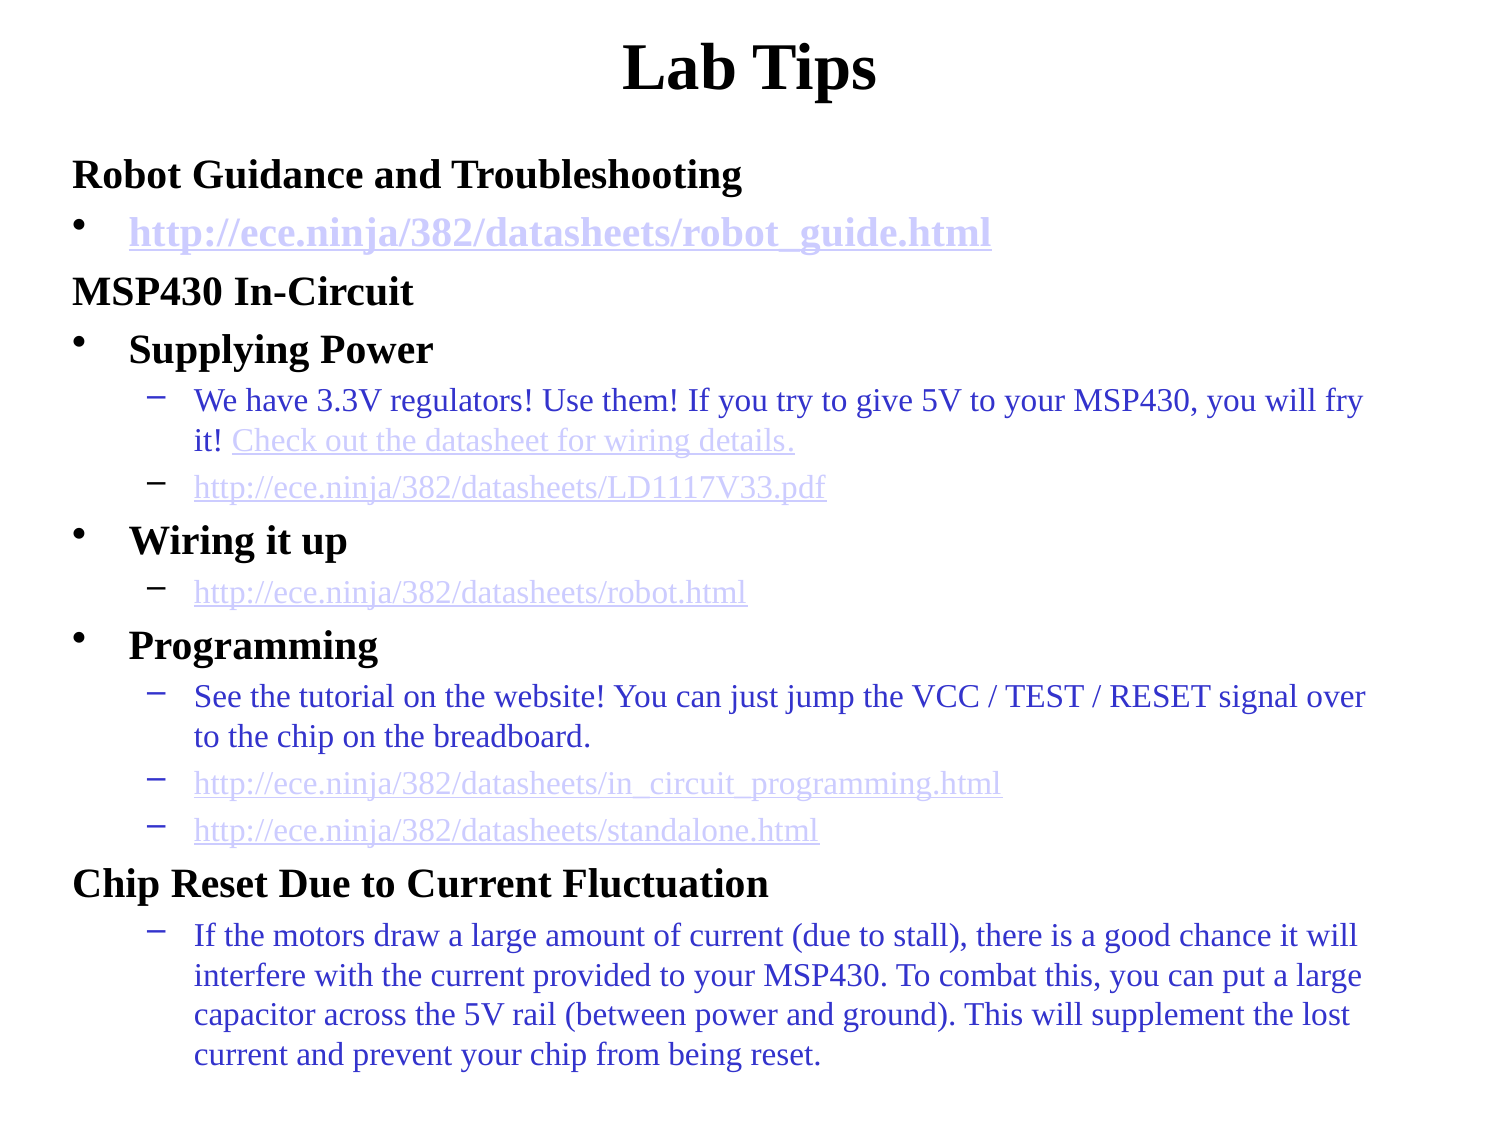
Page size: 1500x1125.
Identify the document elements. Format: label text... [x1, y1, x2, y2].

title Lab Tips [112, 24, 1388, 101]
list Robot Guidance and Troubleshooting http://ece.ninja/382/datasheets/robot_guide.html MSP430 In-Circuit Supplying Power We have 3.3V regulators! Use them! If you try to give 5V to your MSP430, you will fry it! Check out the datasheet for wiring details. http://ece.ninja/382/datasheets/LD1117V33.pdf Wiring it up http://ece.ninja/382/datasheets/robot.html Programming See the tutorial on the website! You can just jump the VCC / TEST / RESET signal over to the chip on the breadboard. http://ece.ninja/382/datasheets/in_circuit_programming.html http://ece.ninja/382/datasheets/standalone.html Chip Reset Due to Current Fluctuation If the motors draw a large amount of current (due to stall), there is a good chance it will interfere with the current provided to your MSP430. To combat this, you can put a large capacitor across the 5V rail (between power and ground). This will supplement the lost current and prevent your chip from being reset. [56, 138, 1384, 1083]
